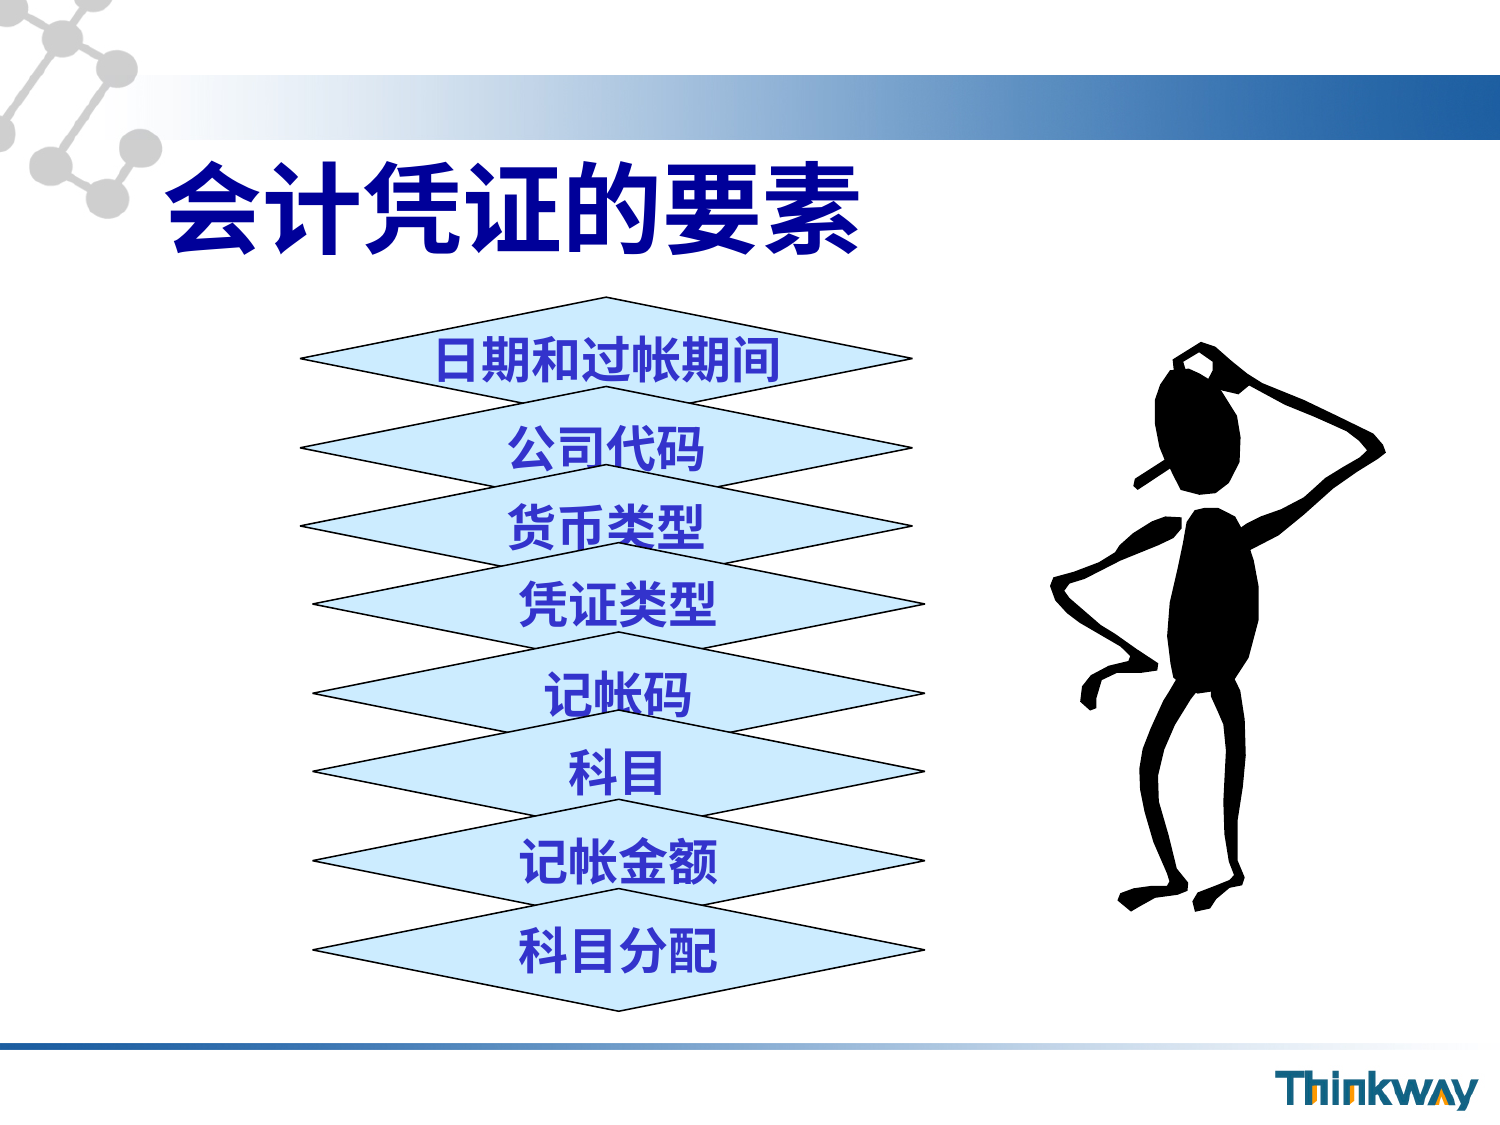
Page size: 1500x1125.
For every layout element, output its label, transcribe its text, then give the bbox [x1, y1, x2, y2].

picture [0, 0, 1500, 1125]
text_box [299, 296, 1387, 1012]
title 会计凭证的要素 [147, 138, 1423, 327]
